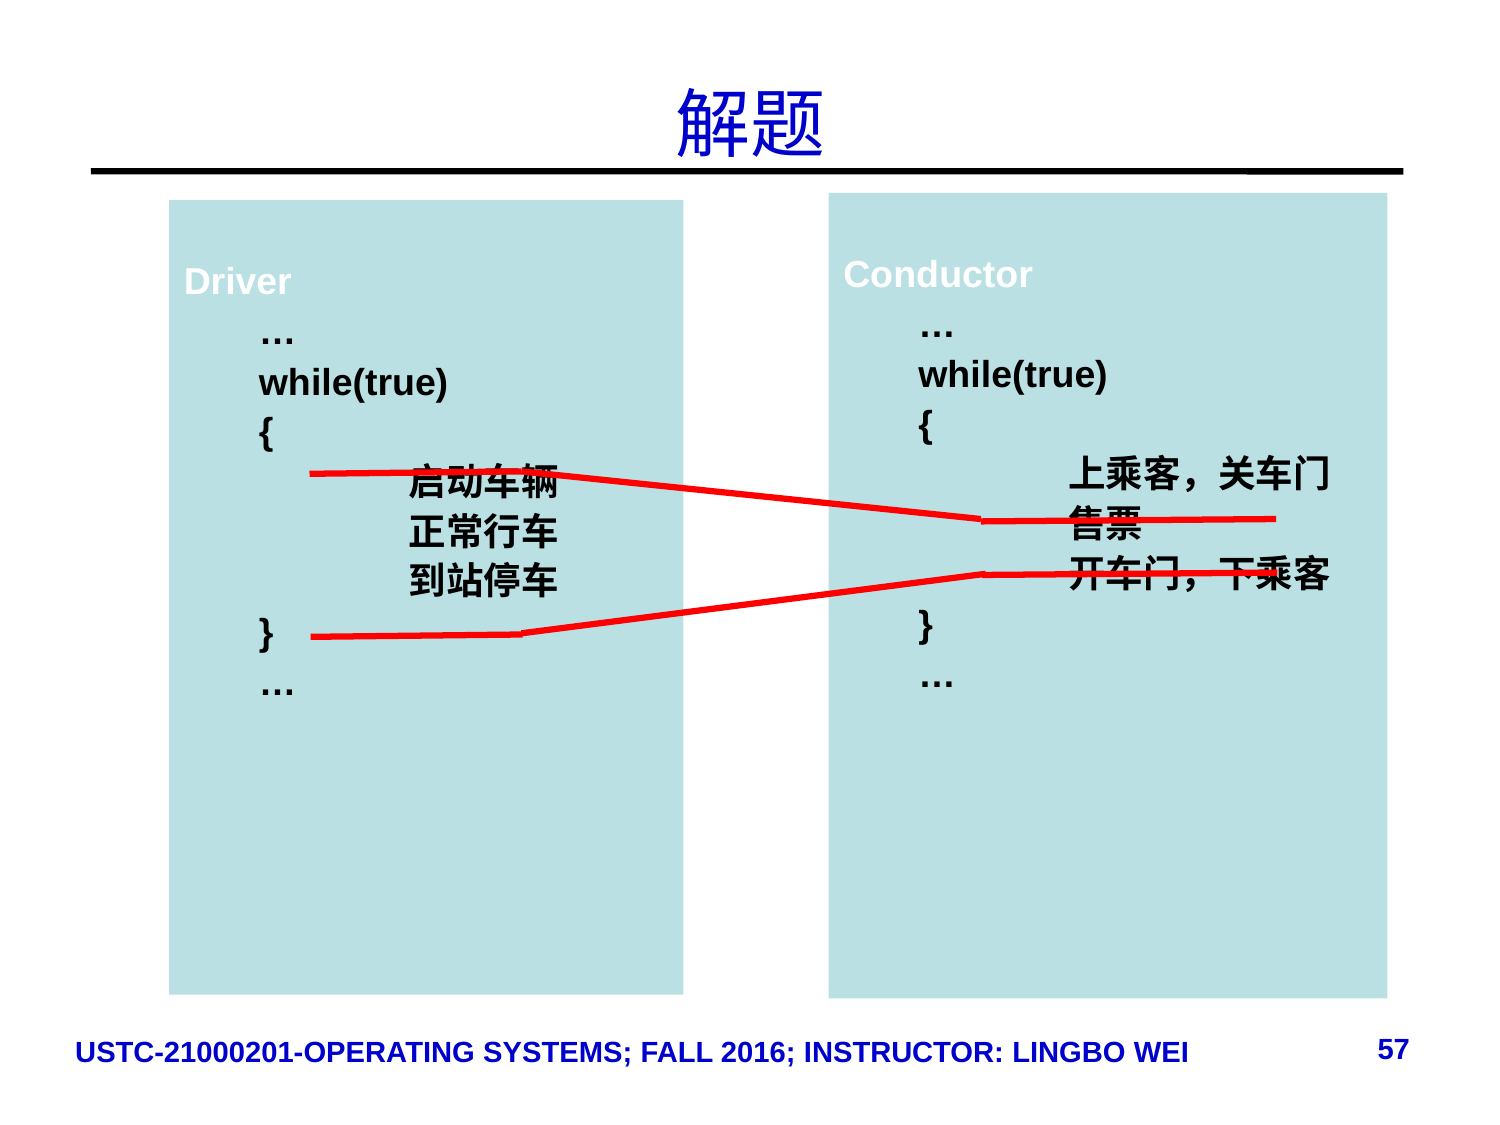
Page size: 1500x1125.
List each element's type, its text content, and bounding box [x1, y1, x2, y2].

slide_number 57 [1273, 1022, 1426, 1102]
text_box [985, 572, 1278, 576]
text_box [980, 518, 1277, 522]
text_box Conductor … while(true) { 上乘客，关车门 售票 开车门，下乘客 } … [828, 192, 1388, 999]
footer USTC-21000201-OPERATING SYSTEMS; FALL 2016; INSTRUCTOR: LINGBO WEI [59, 1025, 1243, 1105]
text_box Driver … while(true) { 启动车辆 正常行车 到站停车 } … [169, 199, 684, 995]
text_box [310, 634, 517, 638]
title 解题 [74, 27, 1426, 216]
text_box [521, 573, 986, 634]
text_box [521, 471, 982, 520]
